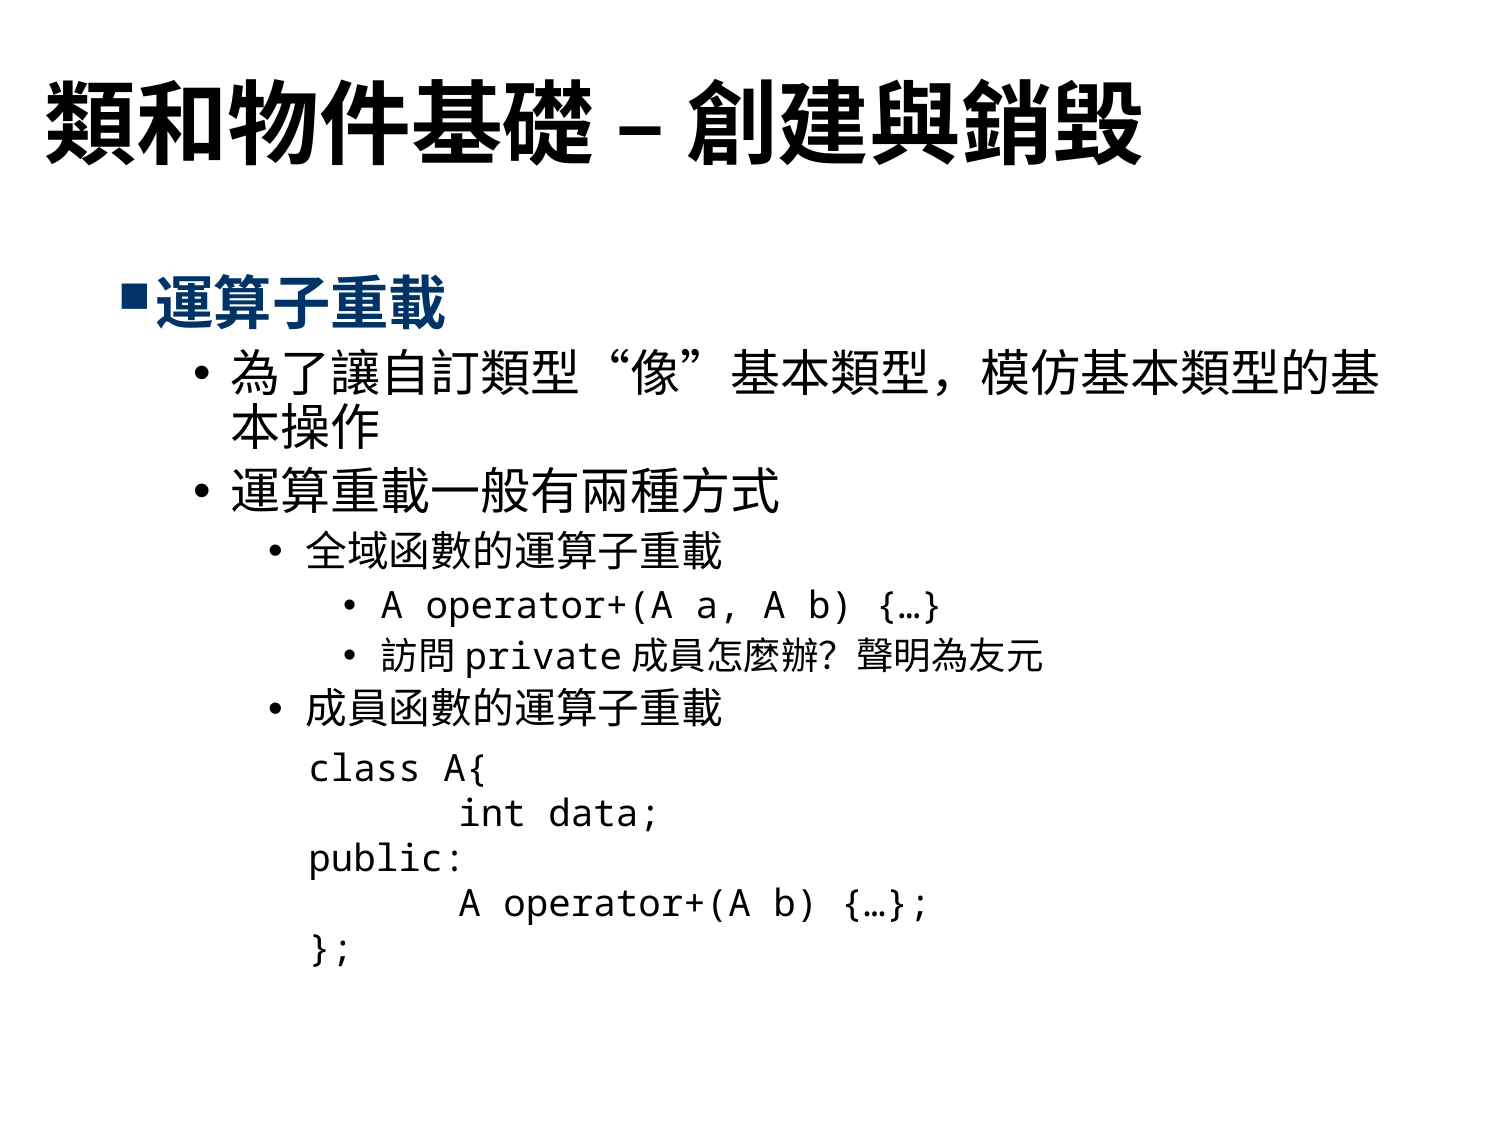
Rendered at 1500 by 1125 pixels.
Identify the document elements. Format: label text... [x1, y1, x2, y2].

title 類和物件基礎 – 創建與銷毀 [29, 19, 1324, 237]
text_box class A{ int data; public: A operator+(A b) {…}; }; [293, 736, 946, 977]
list 運算子重載 為了讓自訂類型“像”基本類型，模仿基本類型的基本操作 運算重載一般有兩種方式 全域函數的運算子重載 A operator+(A a, A b) {…} 訪問private成員怎麼辦？聲明為友元 成員函數的運算子重載 [103, 267, 1424, 1047]
